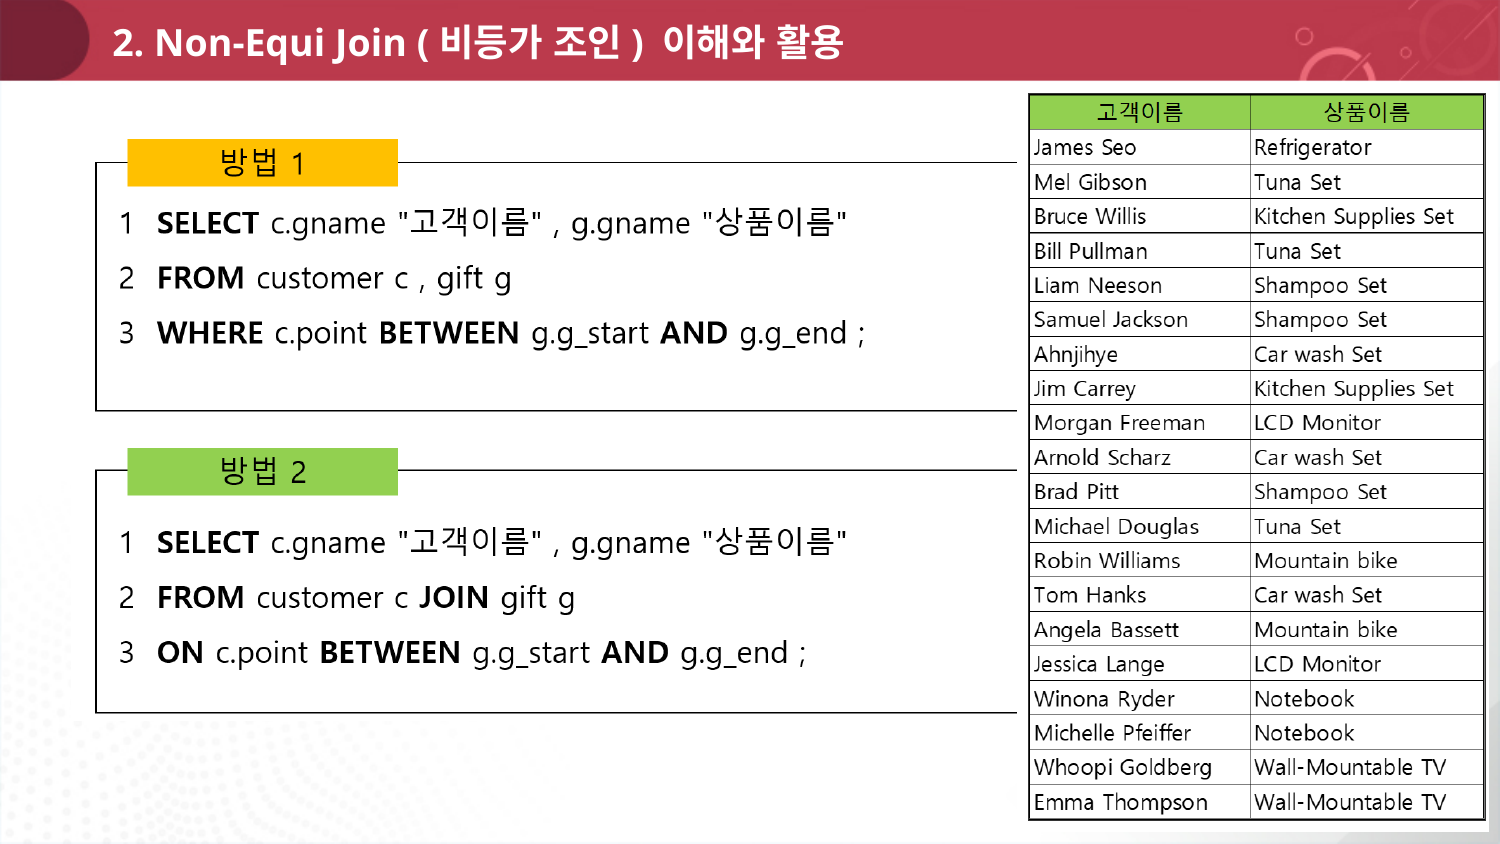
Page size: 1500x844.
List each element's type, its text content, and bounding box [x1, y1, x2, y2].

picture [0, 0, 1500, 844]
text_box 2. Non-Equi Join (비등가 조인) 이해와 활용 [97, 12, 1031, 72]
